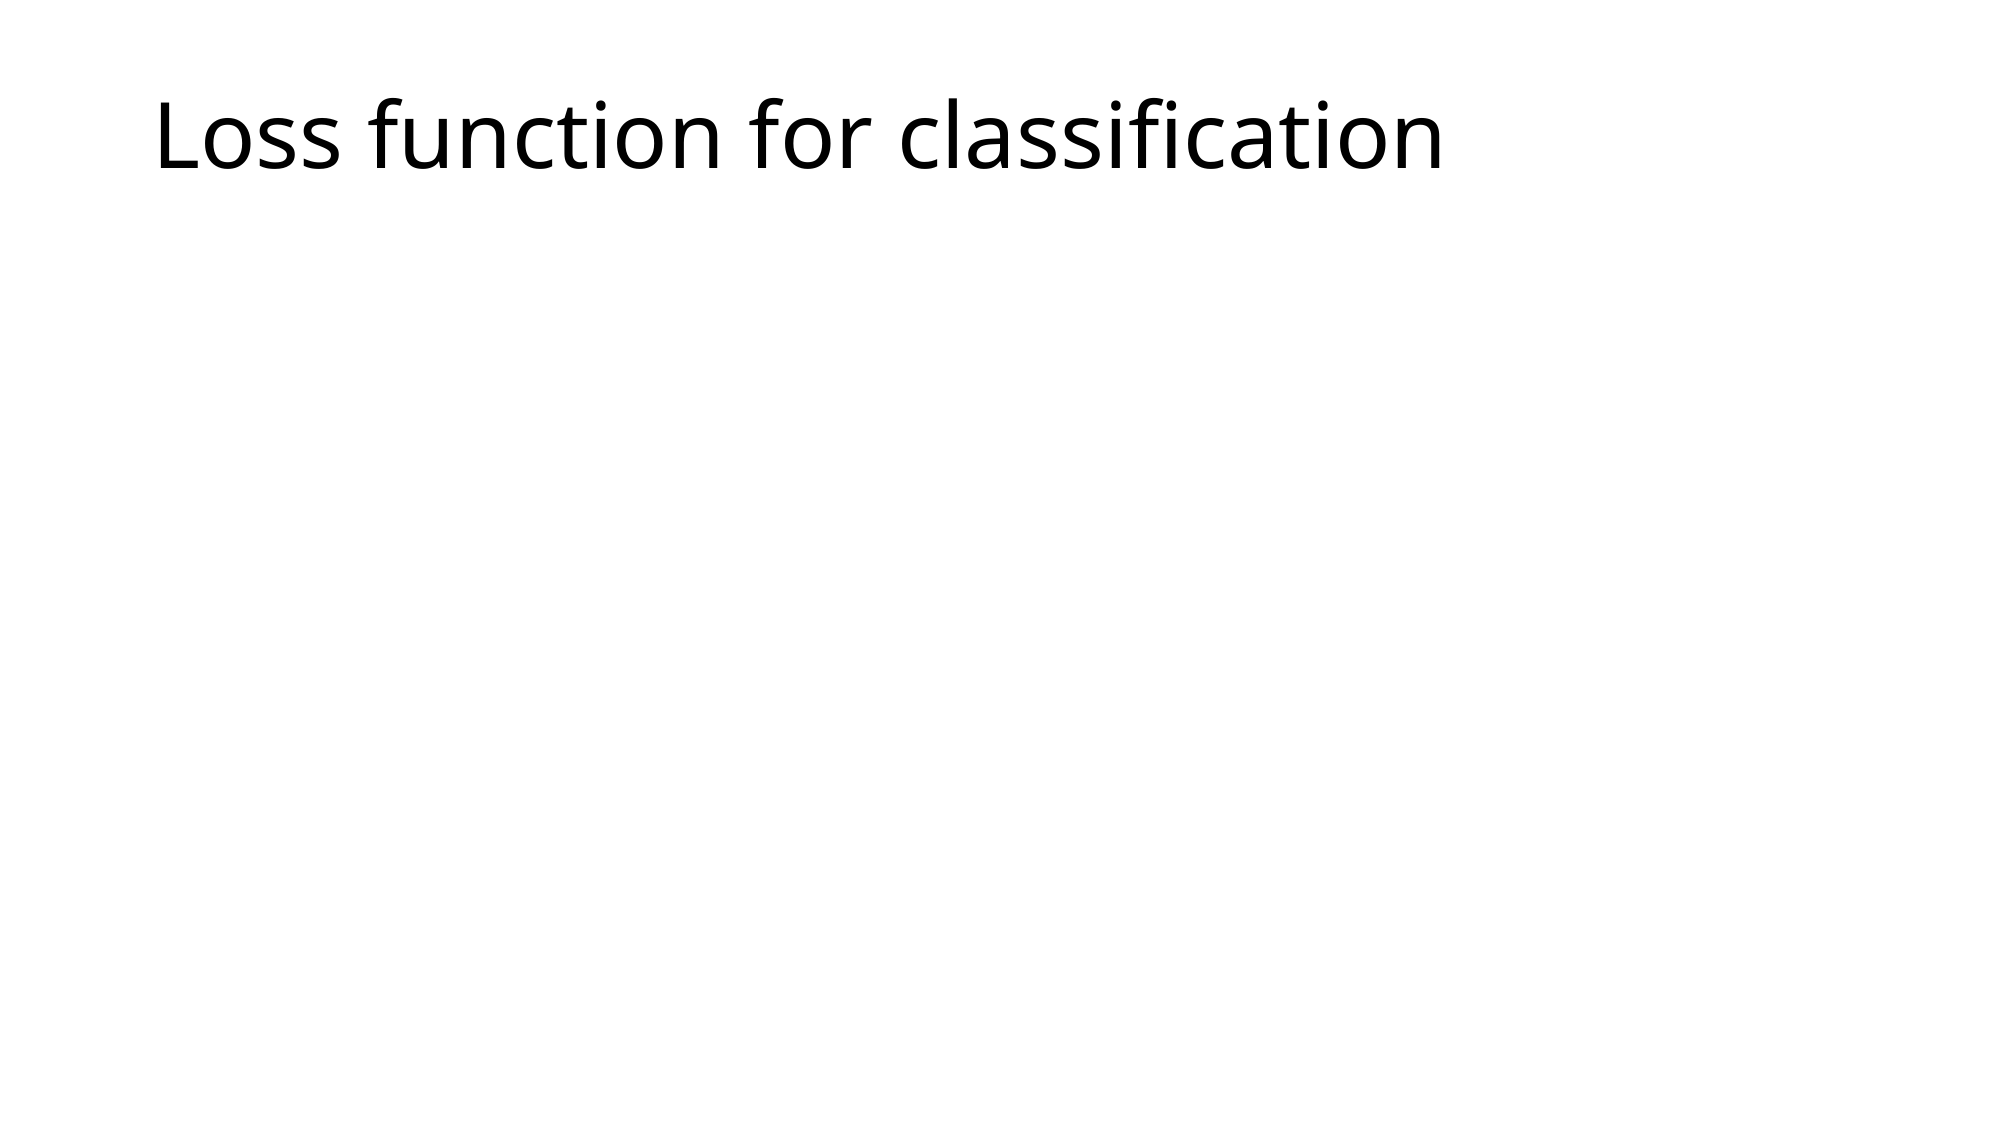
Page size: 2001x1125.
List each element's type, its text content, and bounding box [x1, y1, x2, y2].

title Loss function for classification [137, 59, 1863, 217]
